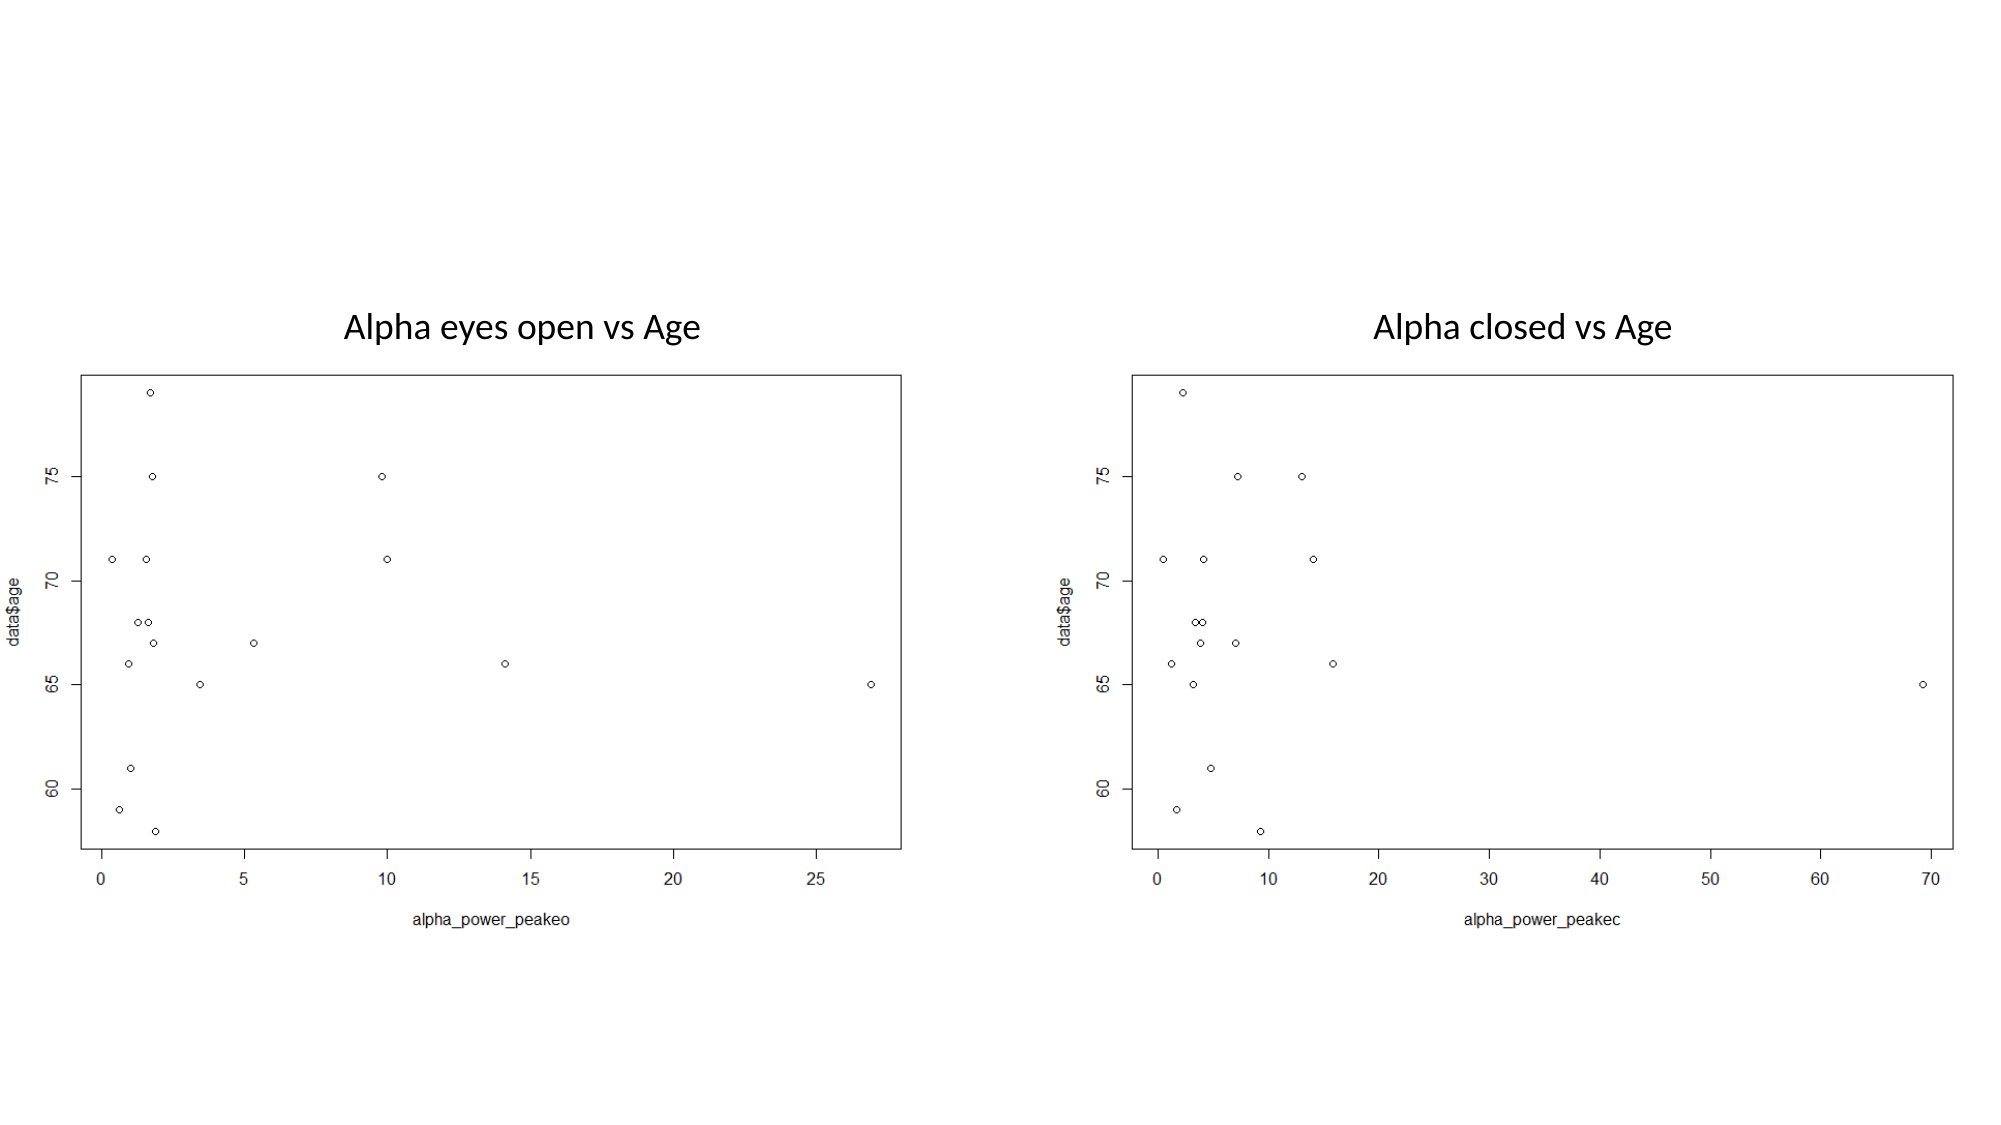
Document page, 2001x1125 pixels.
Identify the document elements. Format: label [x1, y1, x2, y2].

picture [0, 294, 943, 950]
picture [1051, 294, 1995, 950]
